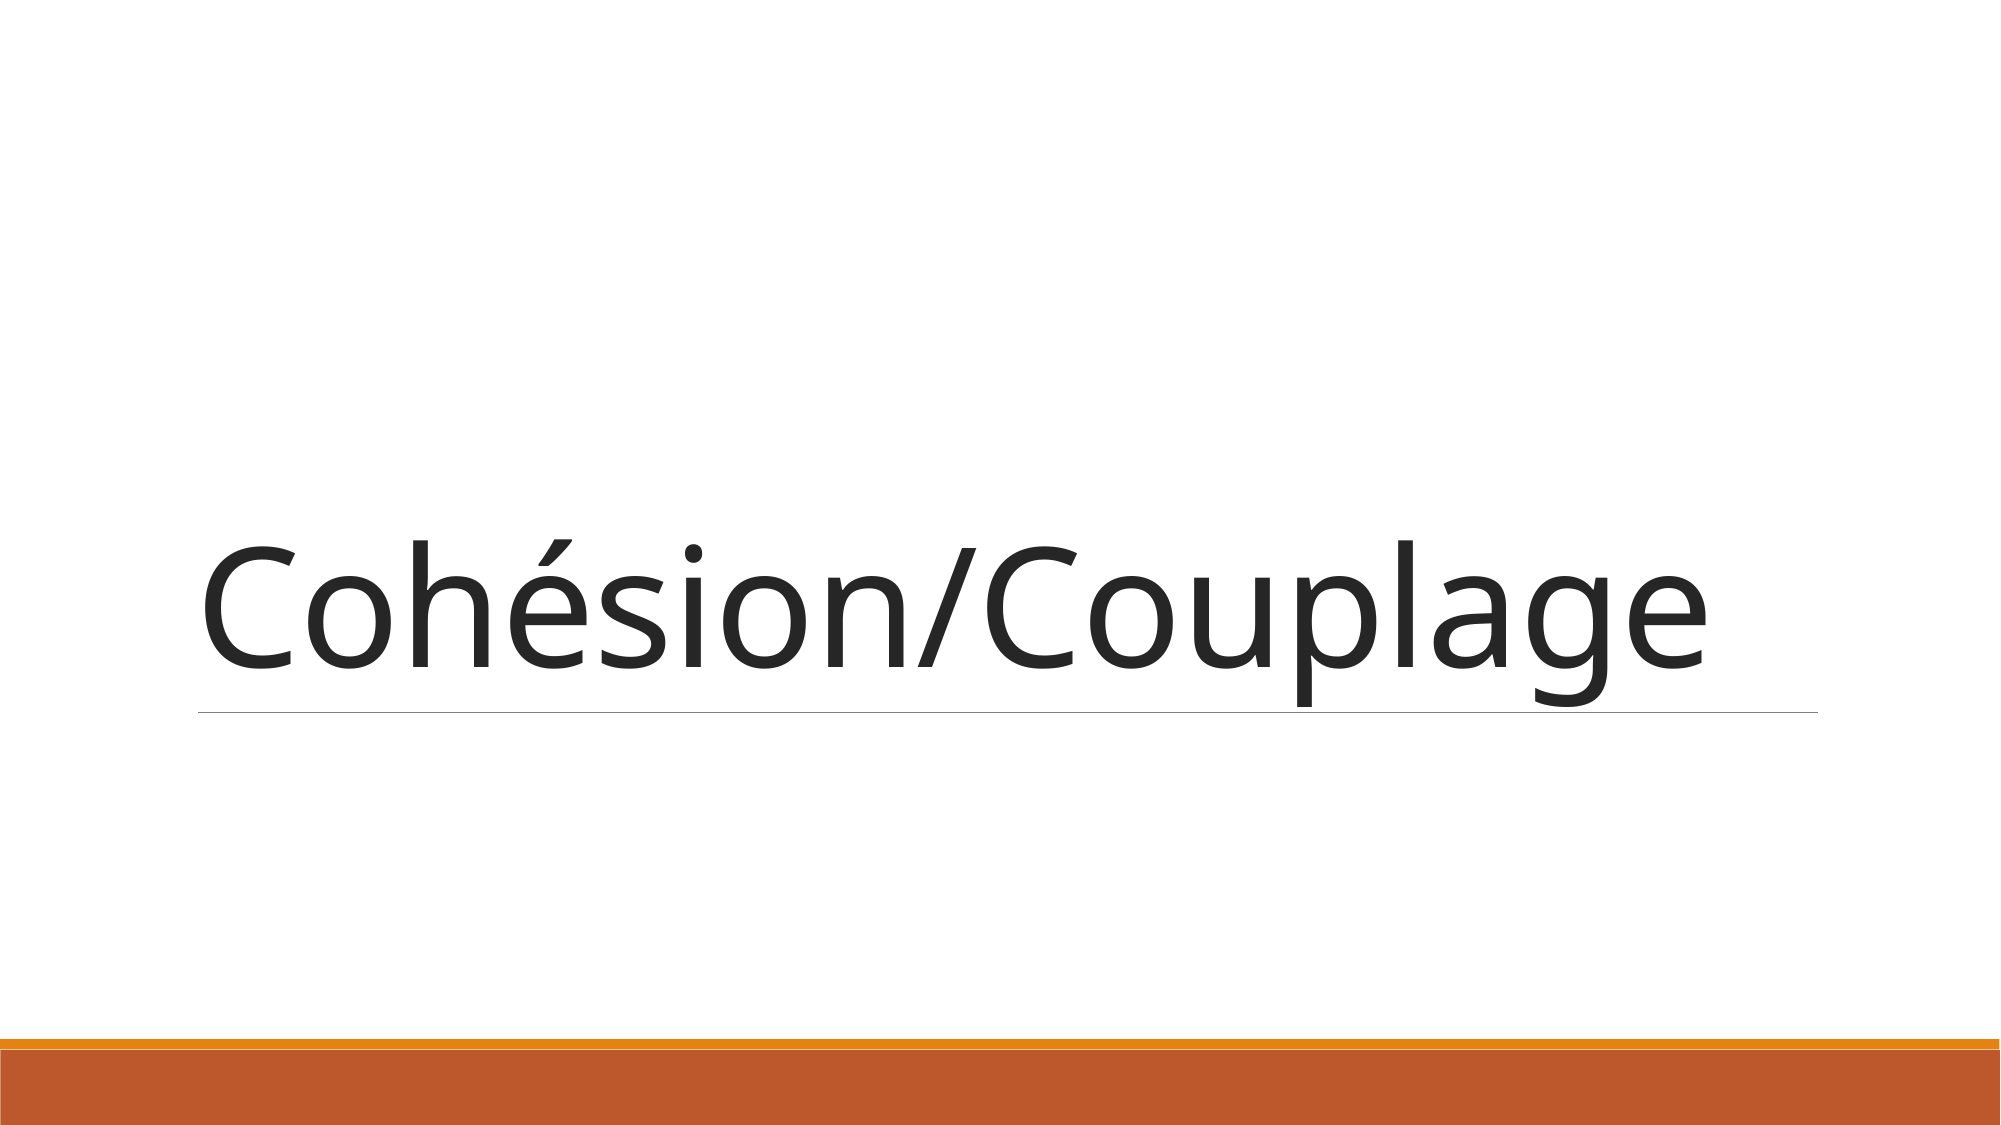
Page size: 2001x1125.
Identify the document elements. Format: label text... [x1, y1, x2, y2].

title Cohésion/Couplage [180, 124, 1830, 710]
